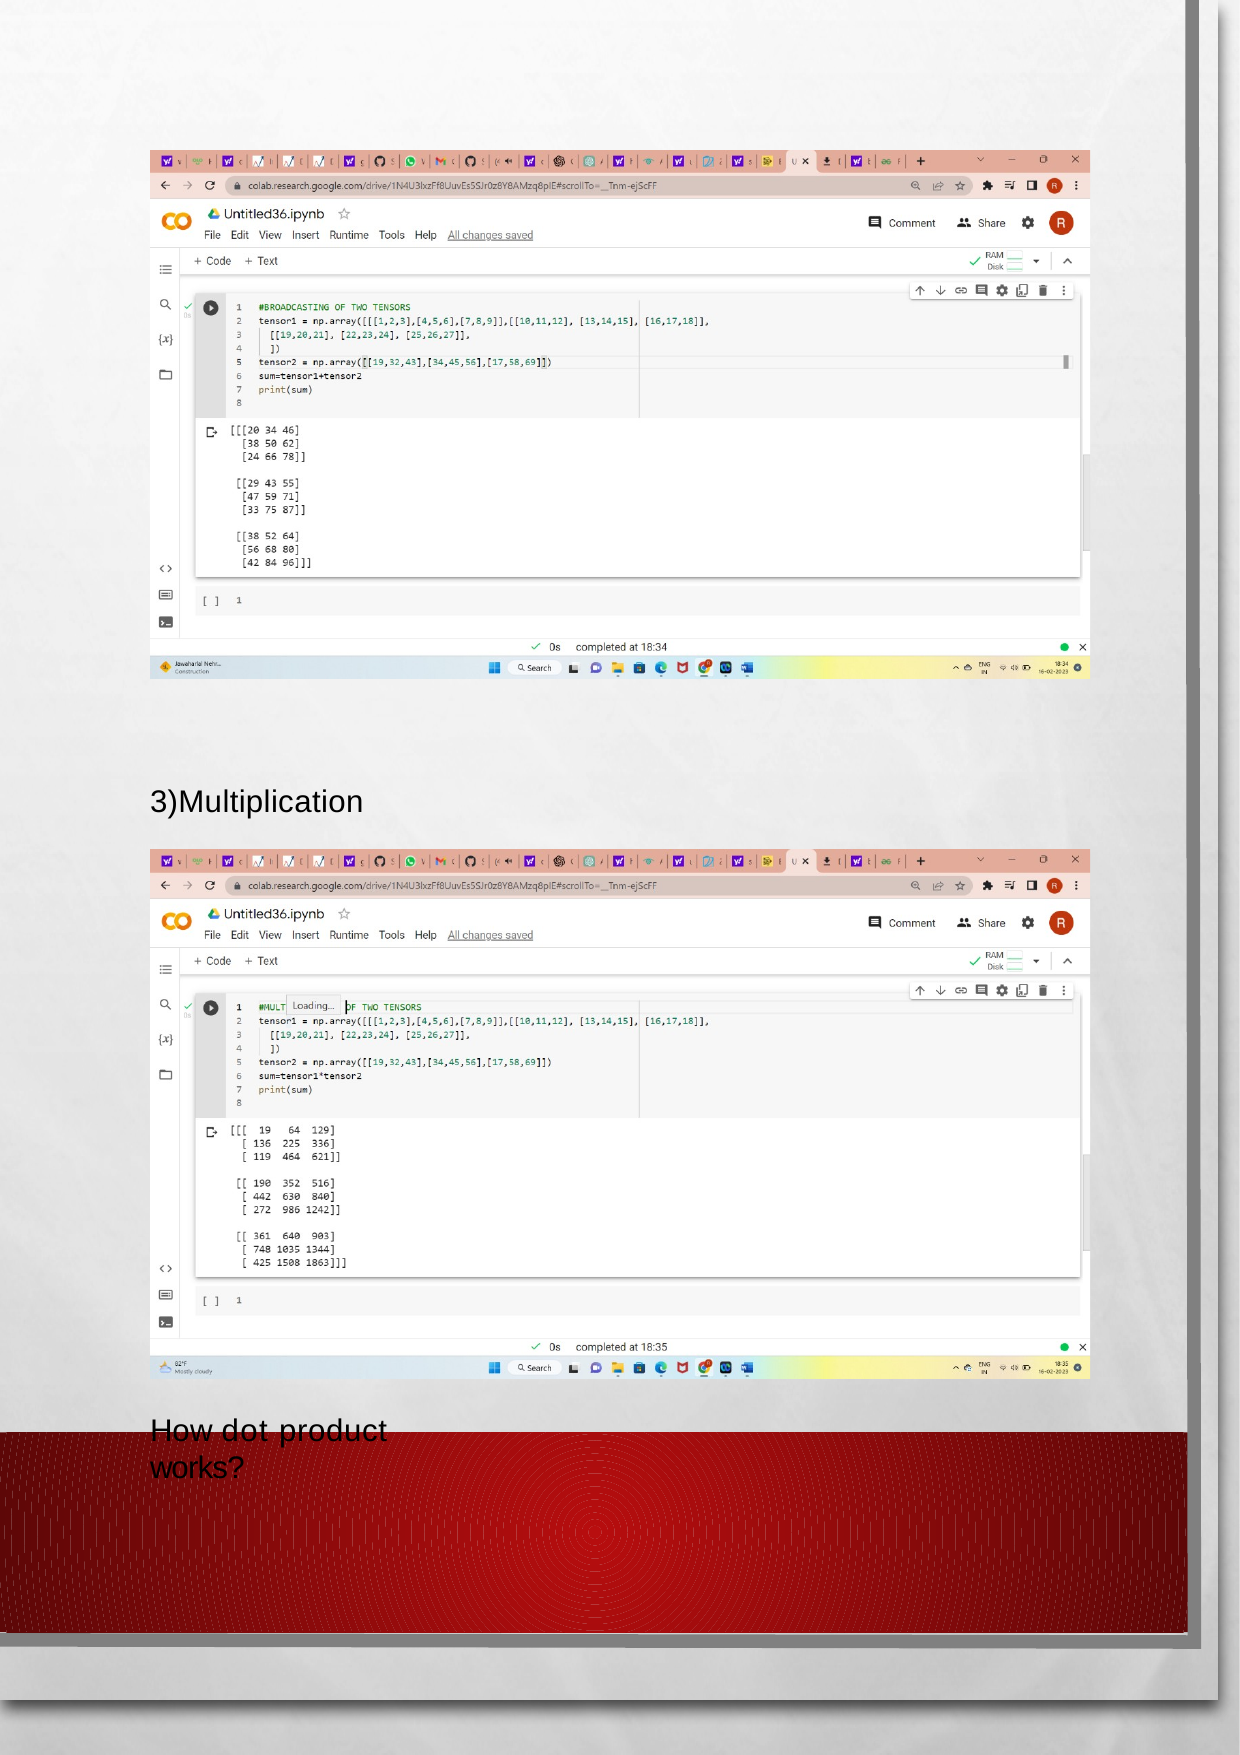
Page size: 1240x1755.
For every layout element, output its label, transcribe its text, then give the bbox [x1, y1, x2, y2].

text_box How dot product works? [147, 1408, 491, 1486]
text_box 3)Multiplication [147, 779, 368, 819]
text_box [150, 150, 1091, 679]
text_box [150, 849, 1091, 1379]
